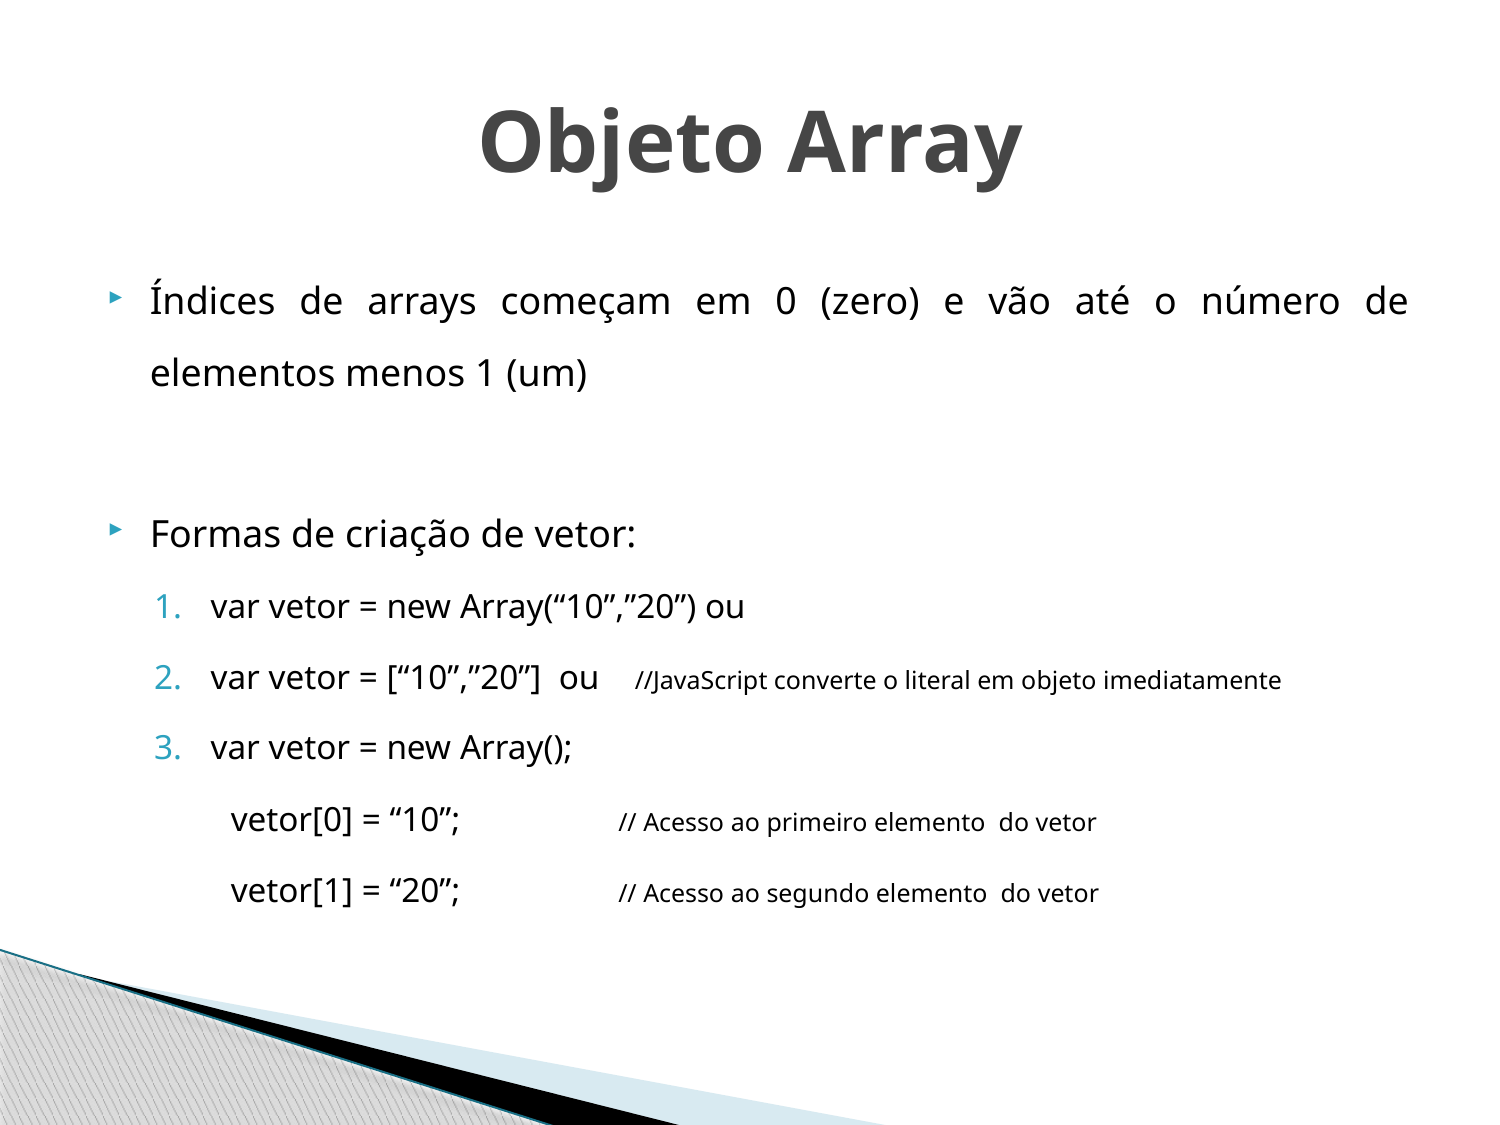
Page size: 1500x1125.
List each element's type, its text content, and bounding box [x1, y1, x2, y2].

title Objeto Array [75, 45, 1425, 233]
list Índices de arrays começam em 0 (zero) e vão até o número de elementos menos 1 (um) Formas de criação de vetor: var vetor = new Array(“10”,”20”) ou var vetor = [“10”,”20”] ou //JavaScript converte o literal em objeto imediatamente var vetor = new Array(); vetor[0] = “10”; // Acesso ao primeiro elemento do vetor vetor[1] = “20”; // Acesso ao segundo elemento do vetor [75, 243, 1425, 1000]
